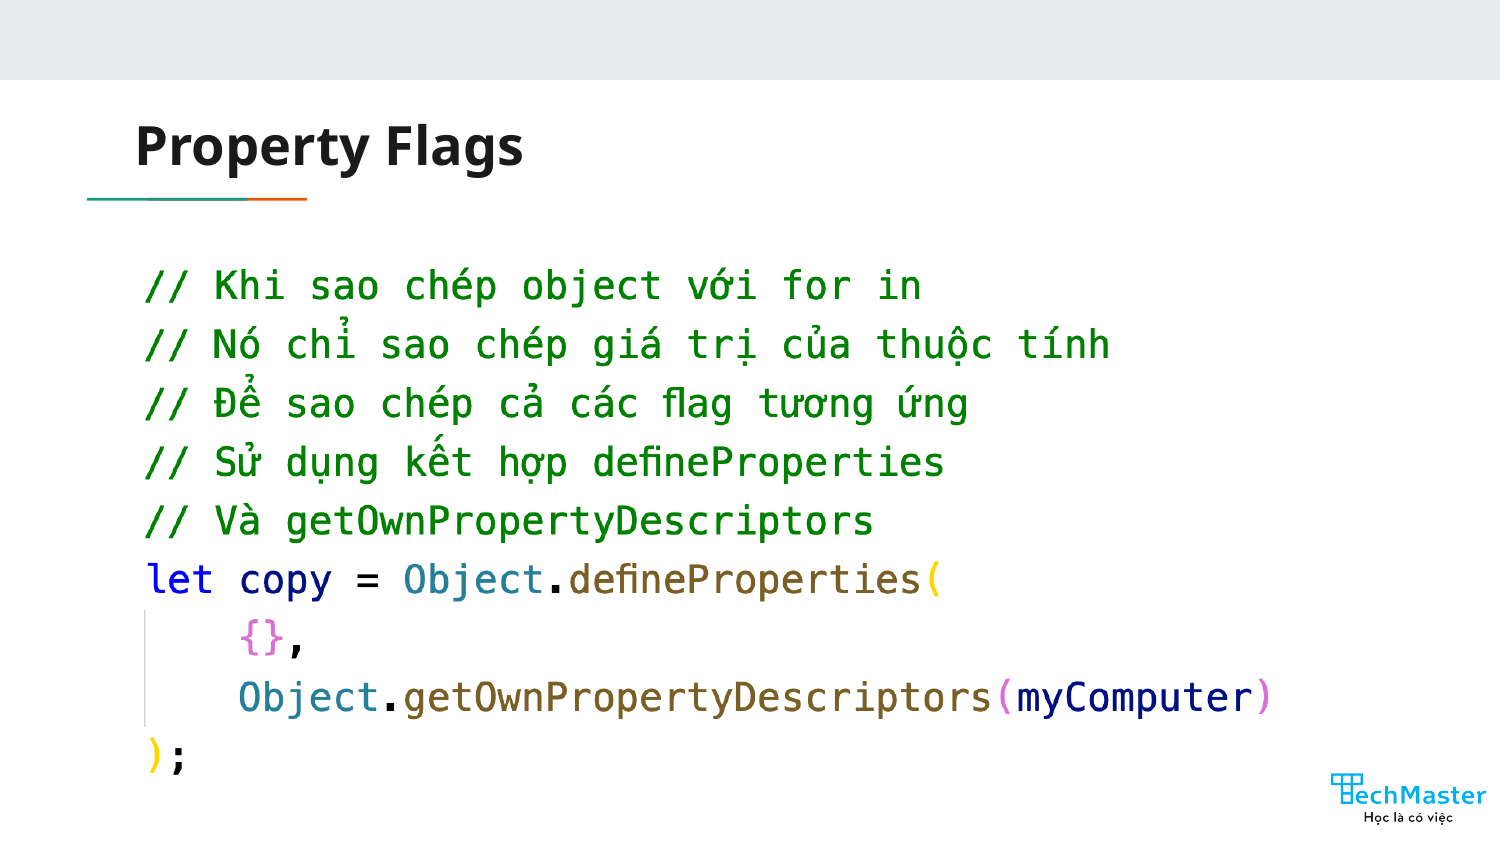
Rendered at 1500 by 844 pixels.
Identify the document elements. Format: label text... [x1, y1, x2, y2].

title Property Flags [119, 95, 1381, 184]
picture [119, 244, 1303, 798]
picture [1329, 754, 1488, 844]
